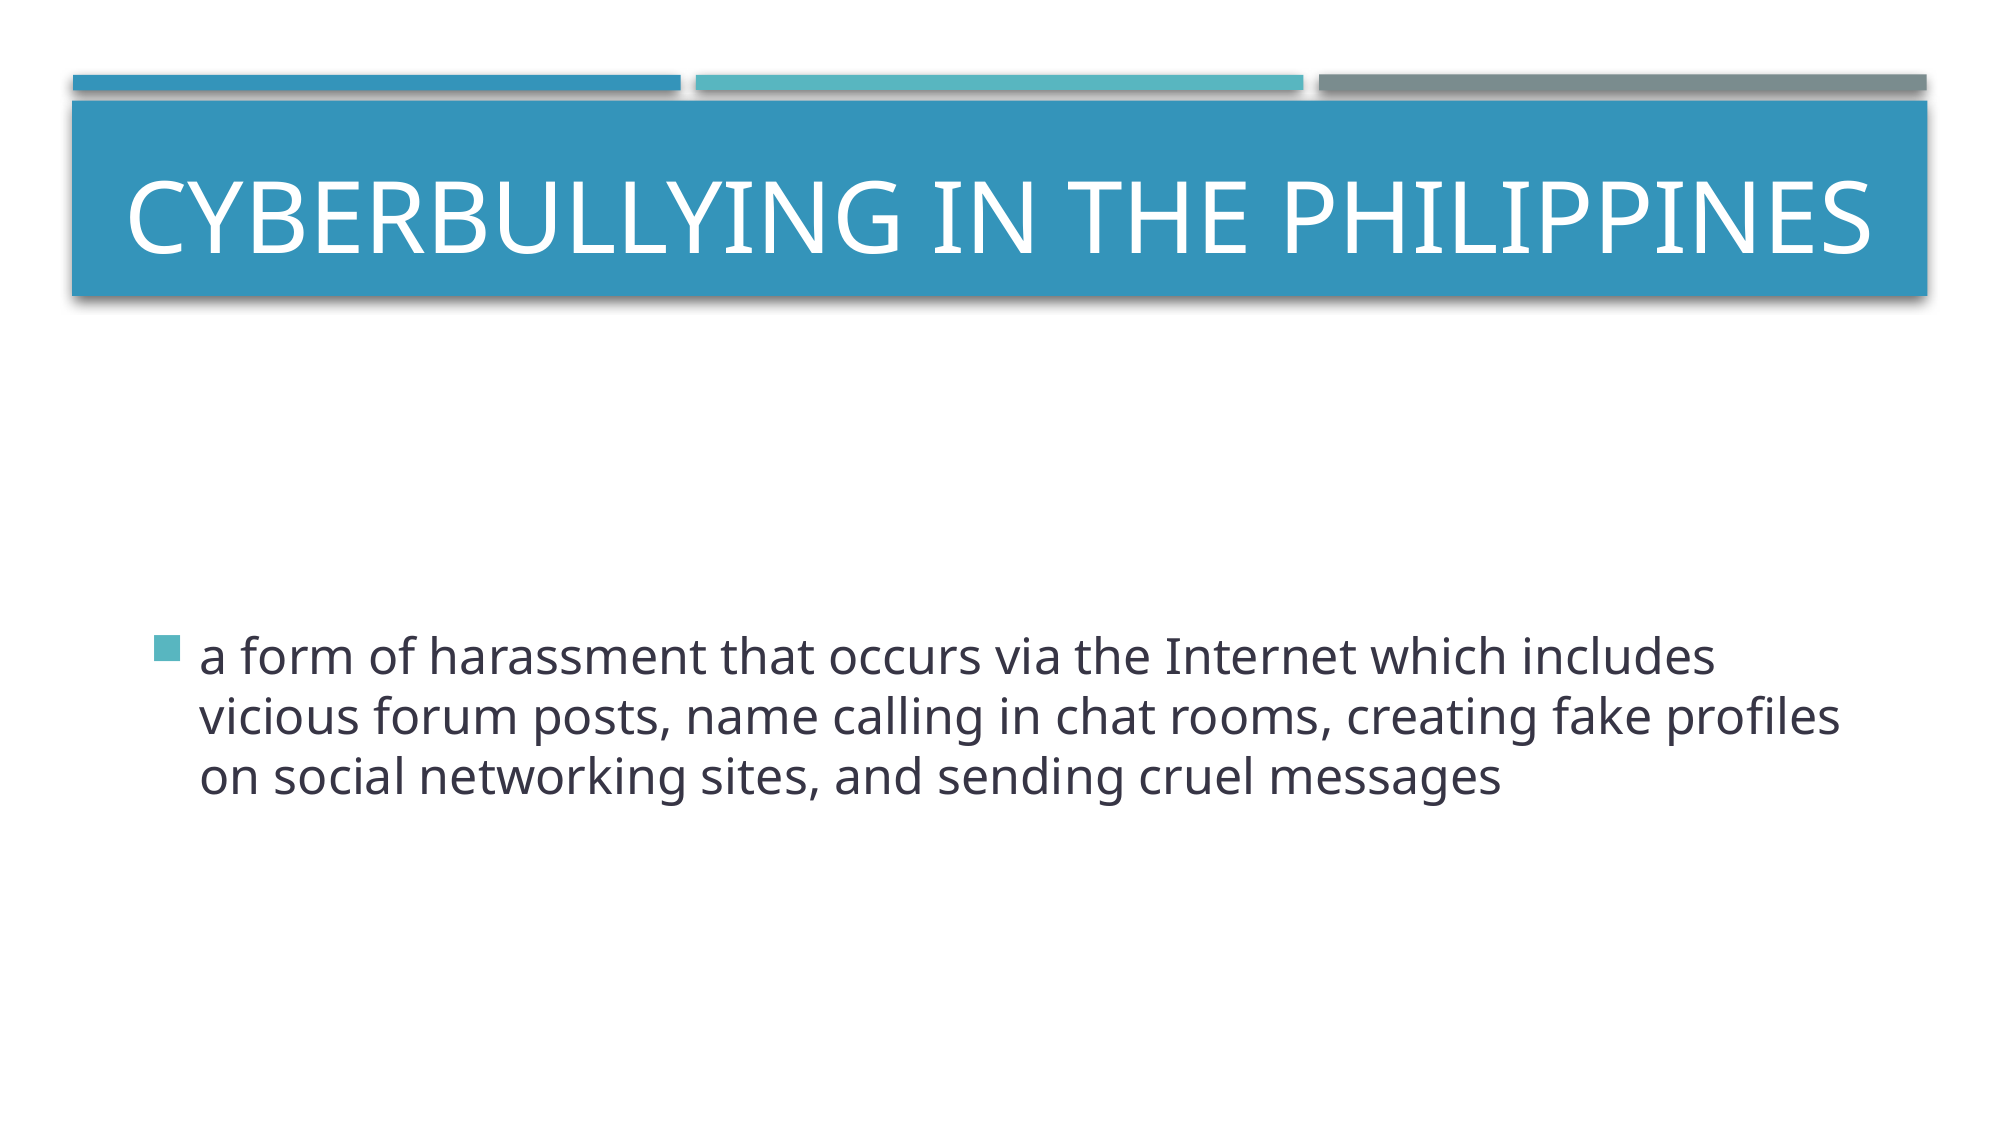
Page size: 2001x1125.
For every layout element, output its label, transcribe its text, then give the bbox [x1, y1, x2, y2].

list a form of harassment that occurs via the Internet which includes vicious forum posts, name calling in chat rooms, creating fake profiles on social networking sites, and sending cruel messages [134, 362, 1866, 1068]
title Cyberbullying IN the philippines [95, 115, 1905, 282]
